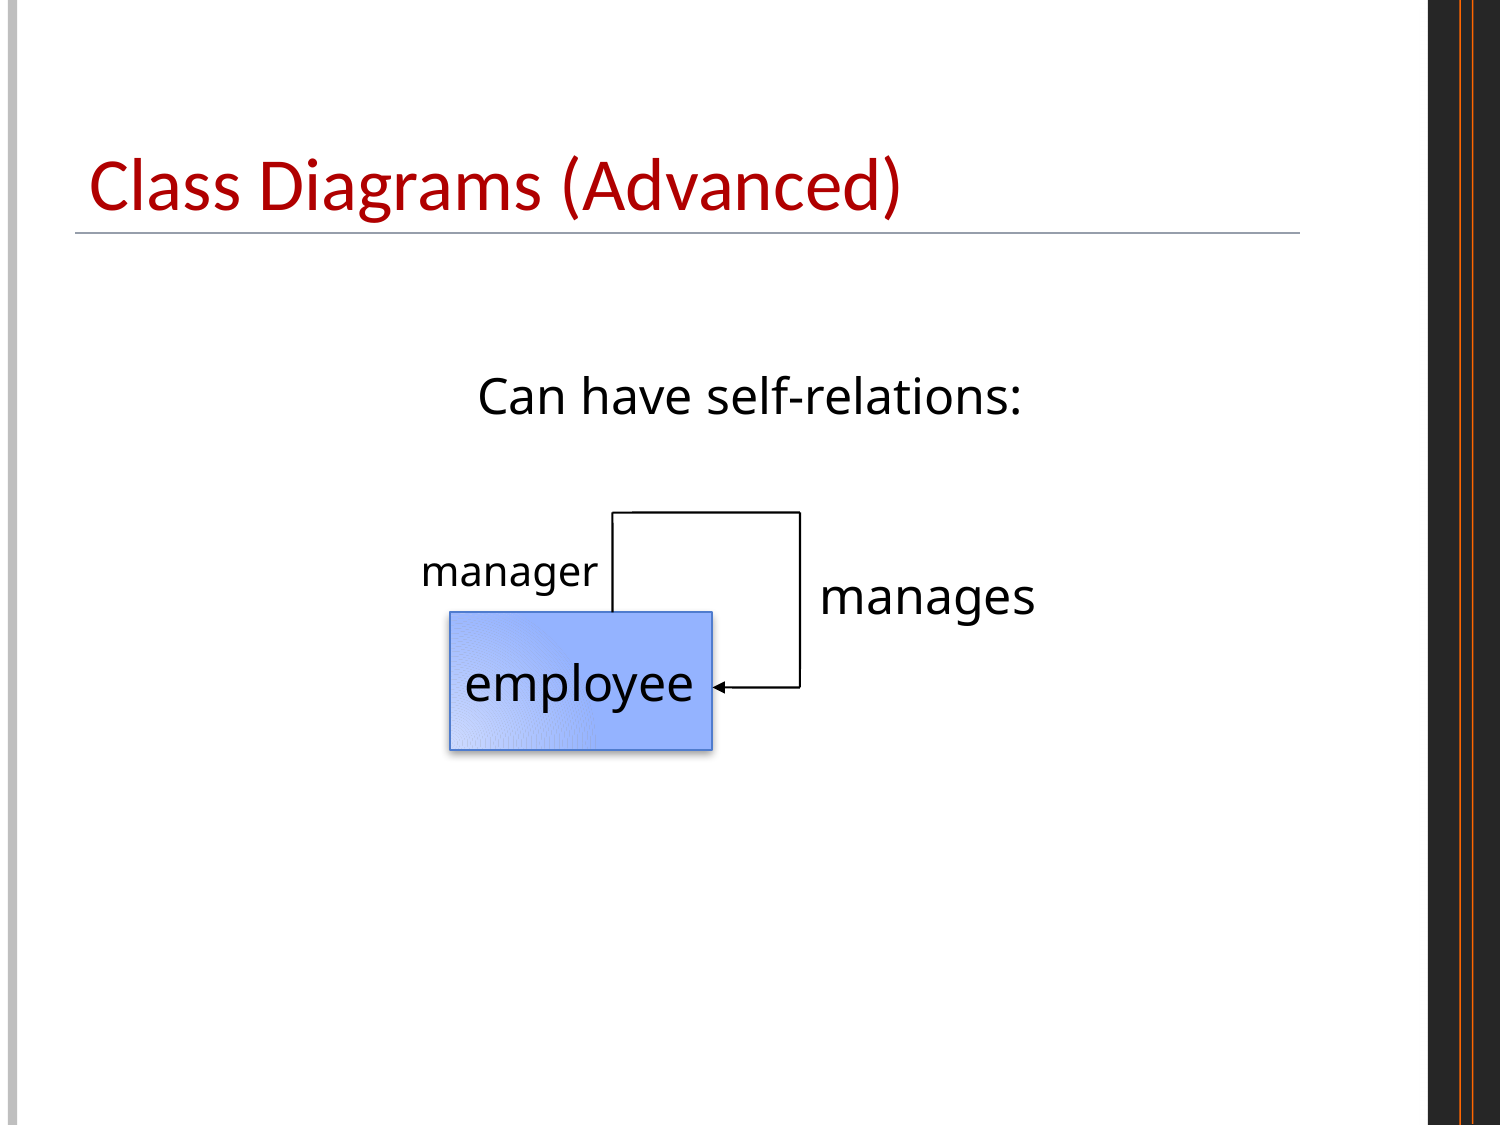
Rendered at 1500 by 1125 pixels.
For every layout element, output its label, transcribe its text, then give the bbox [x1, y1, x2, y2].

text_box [611, 511, 801, 688]
text_box manages [807, 557, 1052, 633]
text_box manager [405, 537, 606, 603]
title Class Diagrams (Advanced) [75, 45, 1300, 233]
text_box Can have self-relations: [462, 357, 1039, 433]
text_box employee [449, 611, 713, 751]
